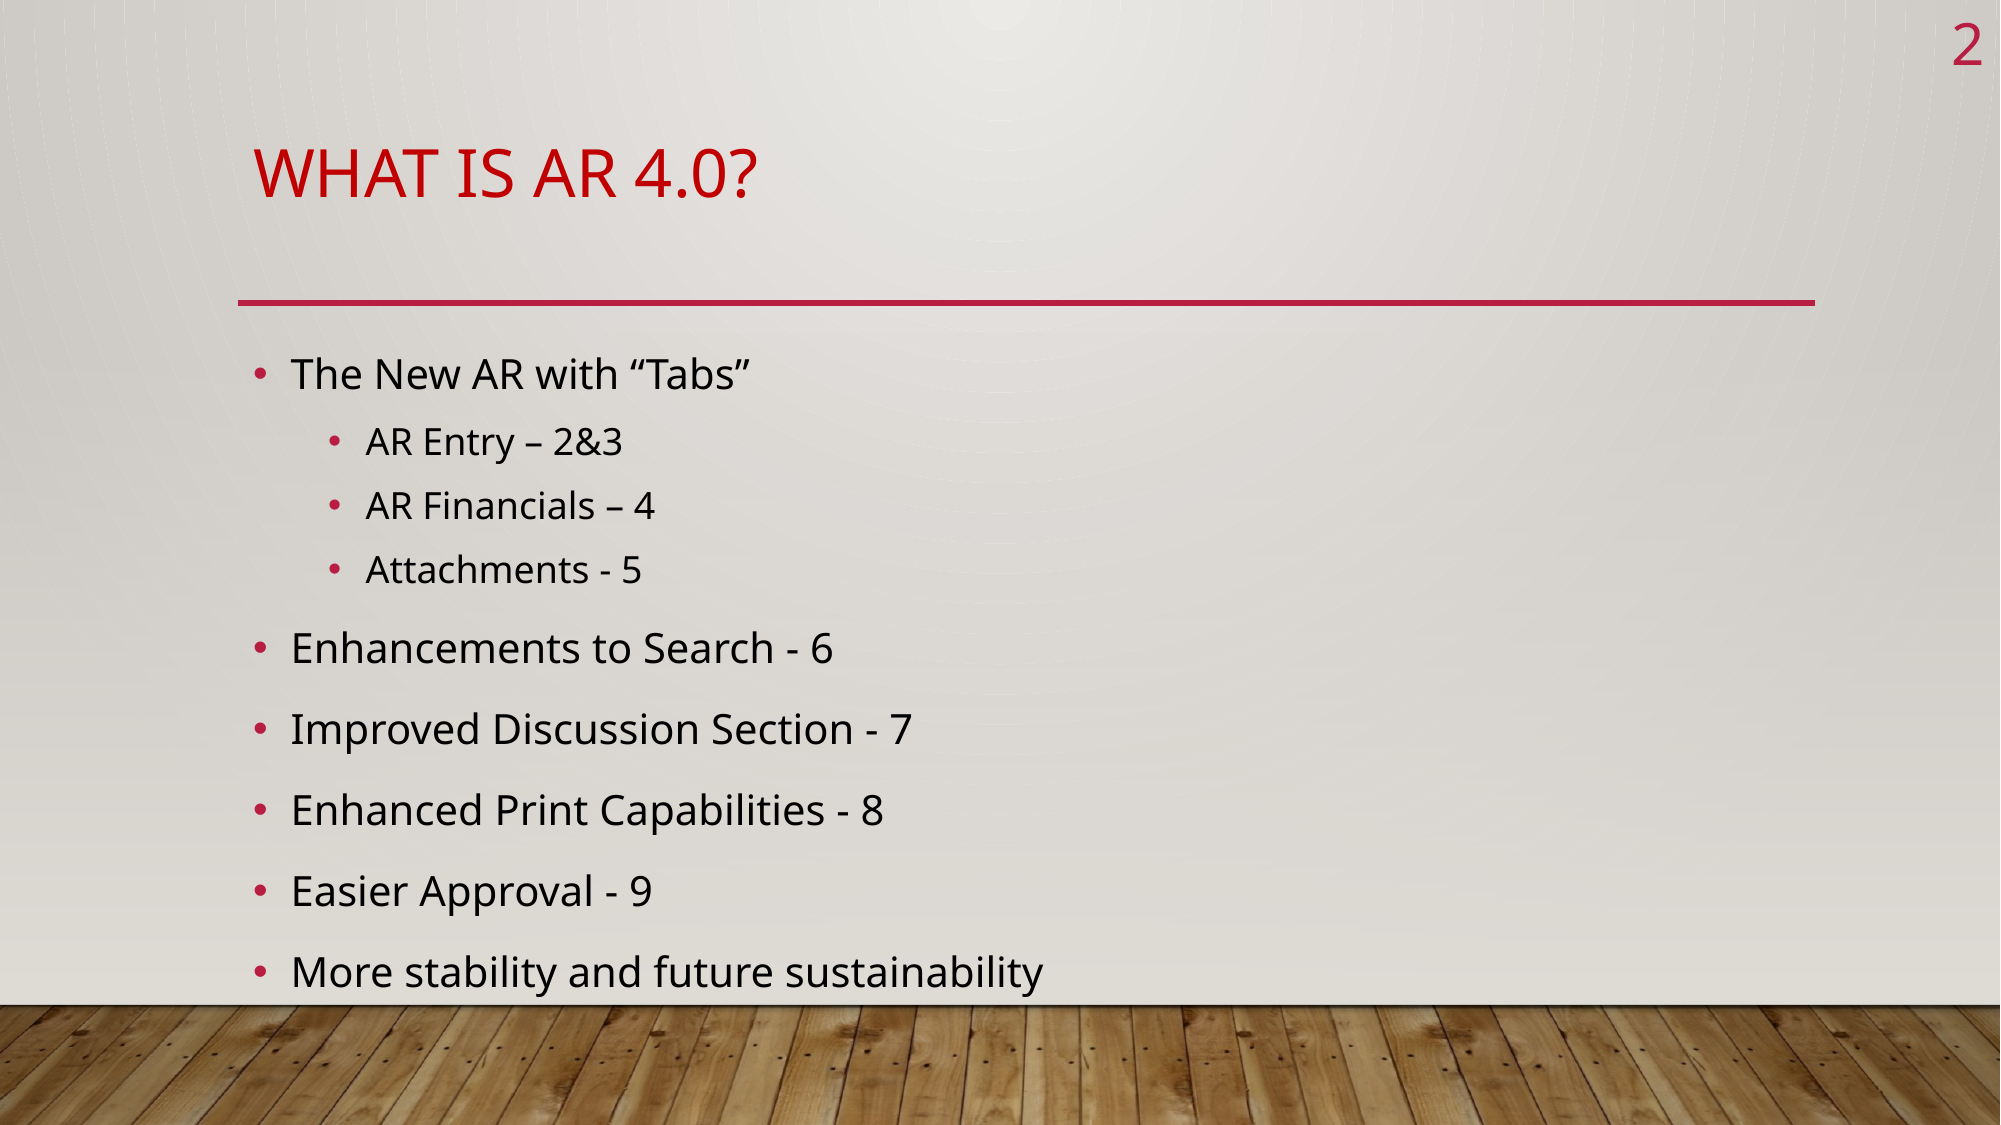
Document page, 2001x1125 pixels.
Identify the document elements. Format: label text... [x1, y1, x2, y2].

list The New AR with “Tabs” AR Entry – 2&3 AR Financials – 4 Attachments - 5 Enhancements to Search - 6 Improved Discussion Section - 7 Enhanced Print Capabilities - 8 Easier Approval - 9 More stability and future sustainability [238, 330, 1814, 1008]
picture [0, 1005, 2000, 1125]
slide_number 2 [1866, 0, 2000, 83]
title What is Ar 4.0? [238, 131, 1814, 305]
